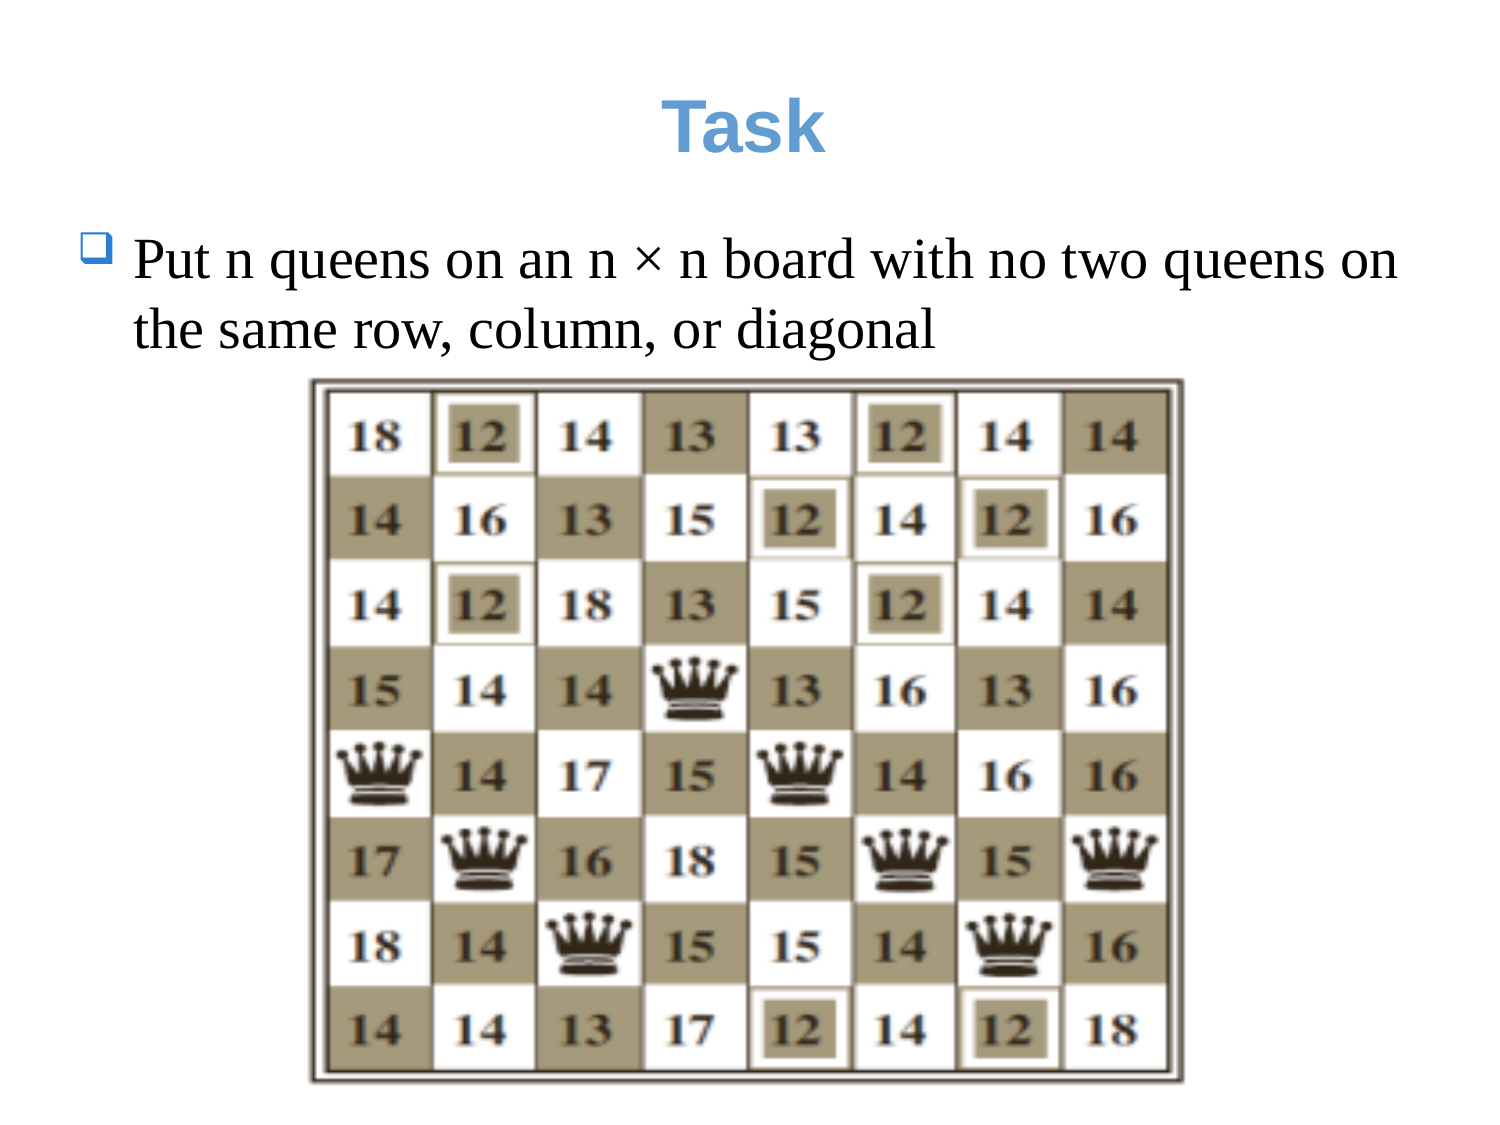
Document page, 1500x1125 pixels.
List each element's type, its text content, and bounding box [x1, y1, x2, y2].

picture [280, 362, 1207, 1100]
title Task [62, 37, 1425, 175]
list Put n queens on an n × n board with no two queens on the same row, column, or diagonal [62, 212, 1425, 1002]
